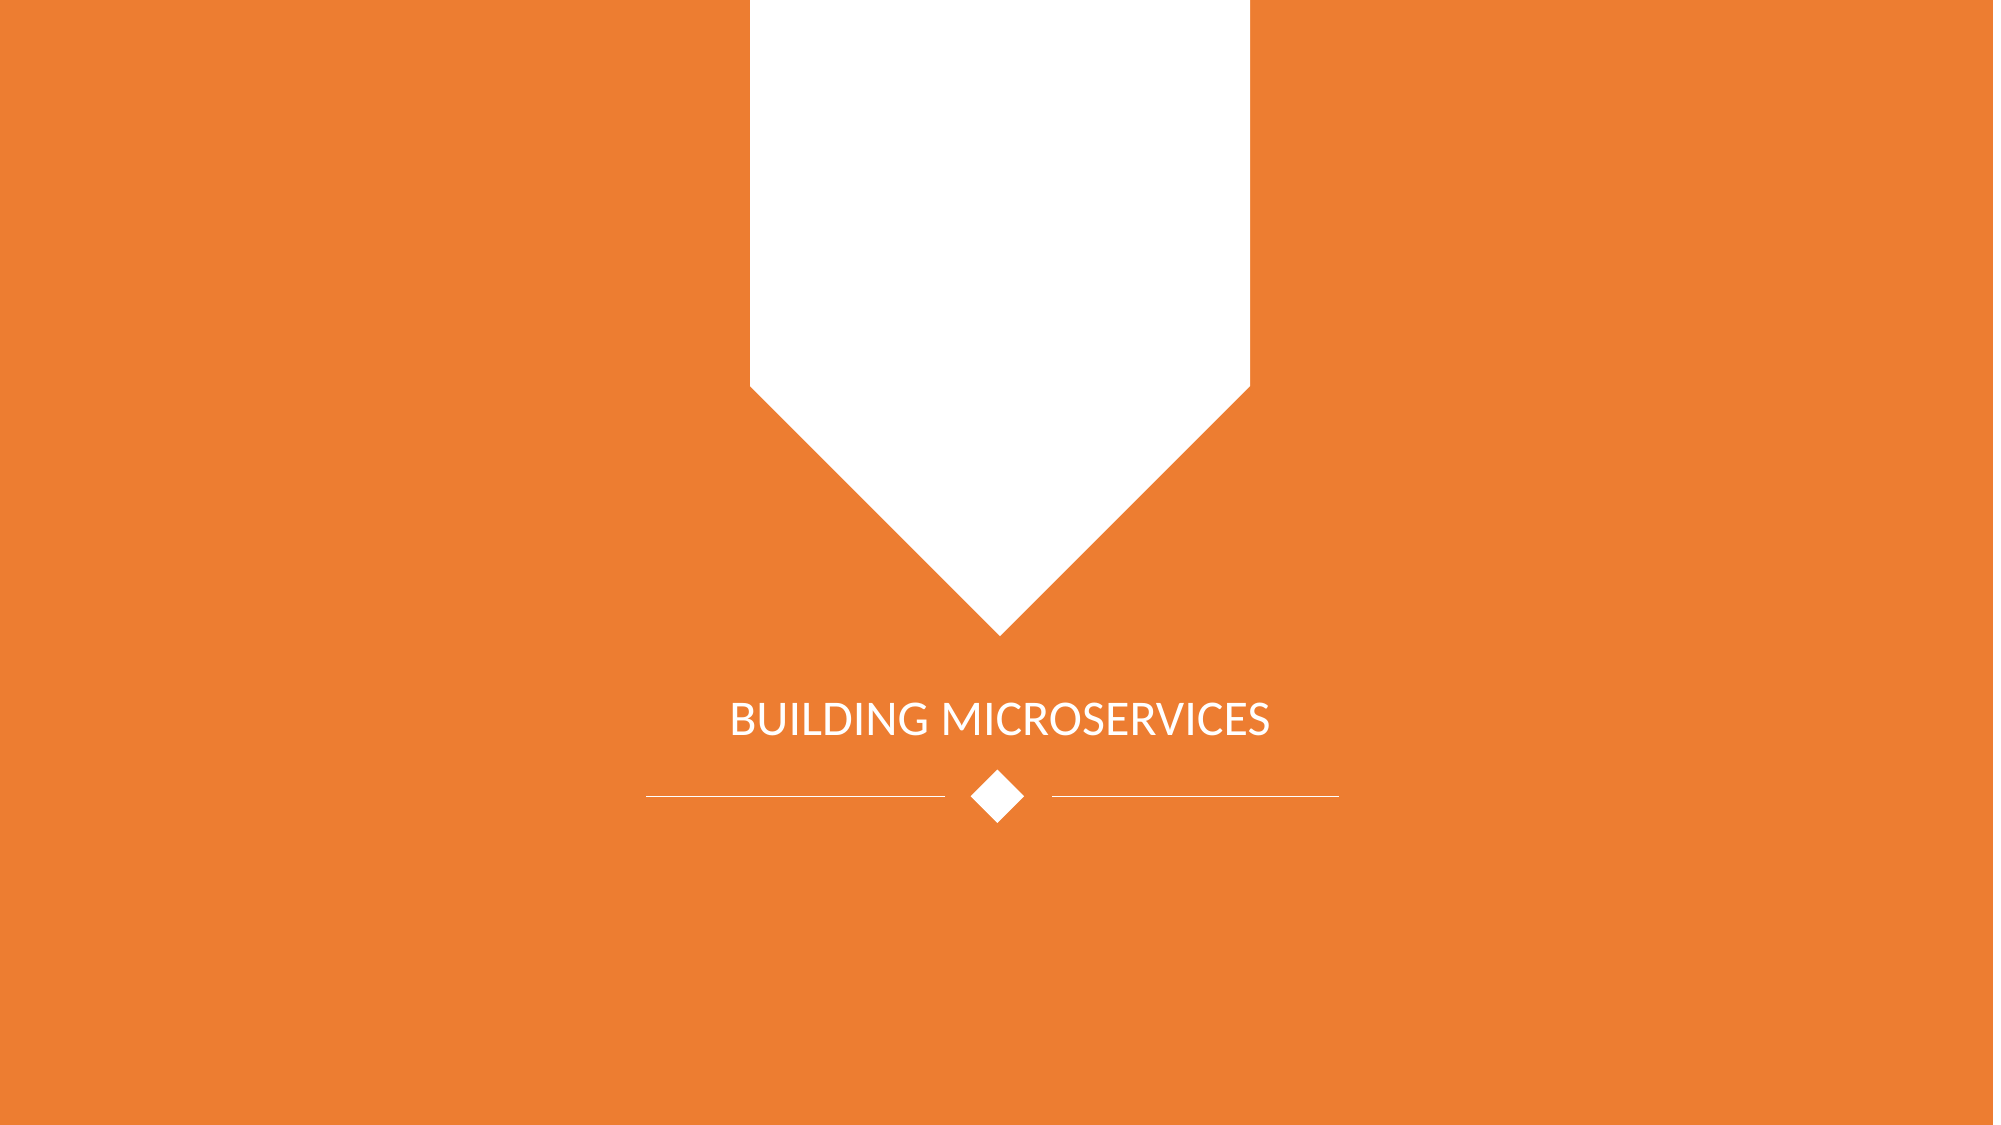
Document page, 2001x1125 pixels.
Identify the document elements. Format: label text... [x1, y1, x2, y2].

text_box [750, 0, 1251, 637]
text_box BUILDING MICROSERVICES [439, 678, 1561, 754]
text_box [970, 769, 1025, 823]
text_box [0, 0, 1993, 1125]
